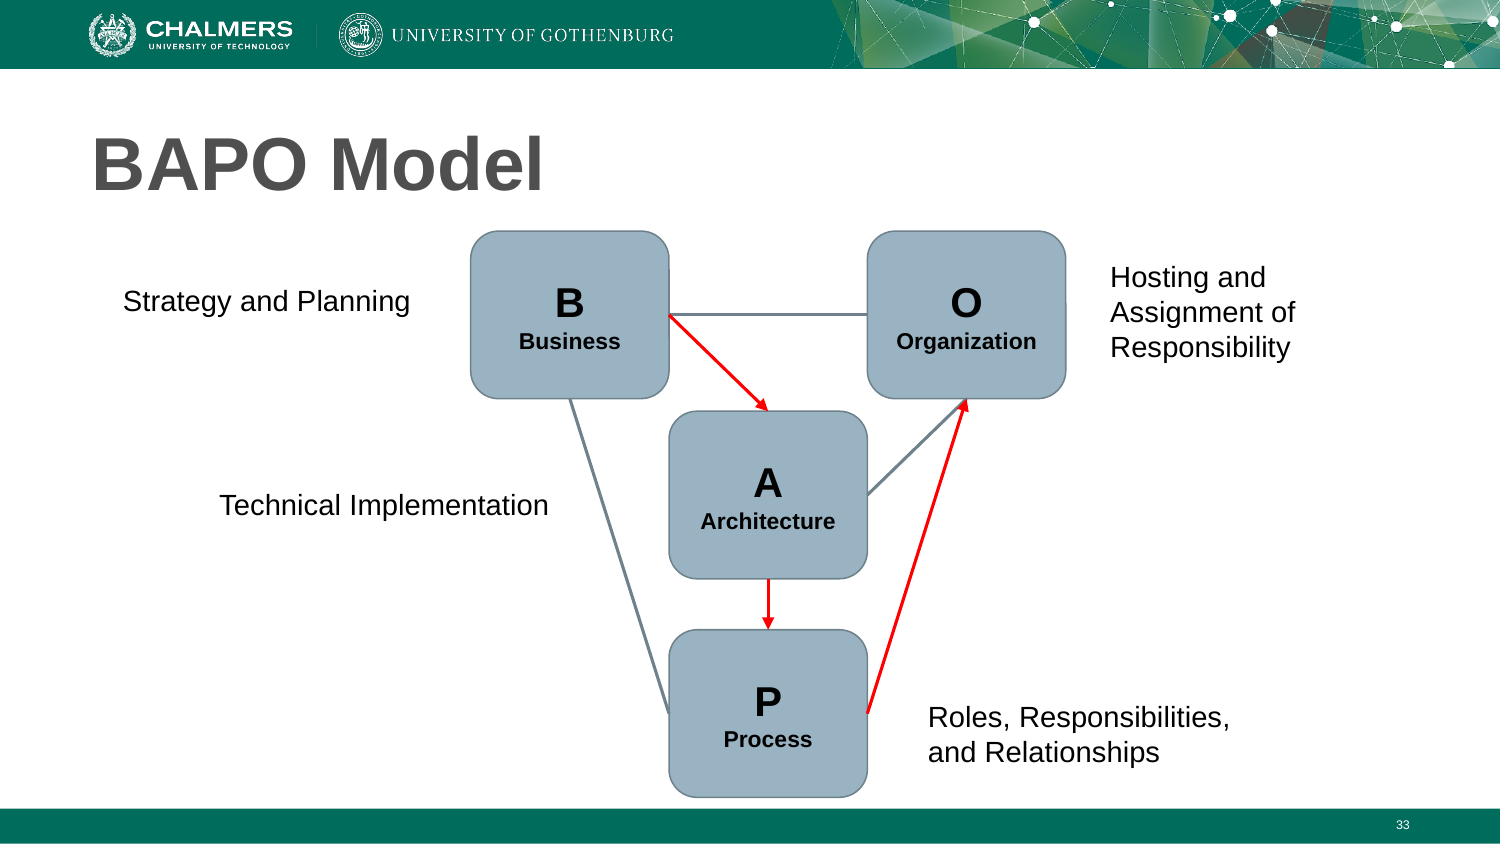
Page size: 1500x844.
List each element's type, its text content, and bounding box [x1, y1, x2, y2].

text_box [569, 398, 670, 714]
text_box Roles, Responsibilities, and Relationships [912, 683, 1247, 780]
text_box O Organization [867, 231, 1066, 399]
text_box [867, 398, 967, 714]
slide_number ‹#› [1074, 809, 1425, 844]
text_box Strategy and Planning [107, 266, 442, 364]
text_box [668, 314, 769, 412]
text_box P Process [669, 629, 868, 798]
picture [64, 0, 696, 85]
text_box A Architecture [674, 411, 862, 579]
title BAPO Model [76, 100, 1425, 211]
picture [759, 0, 1500, 68]
text_box B Business [470, 231, 670, 399]
text_box Hosting and Assignment of Responsibility [1095, 243, 1429, 340]
text_box Technical Implementation [204, 470, 564, 568]
